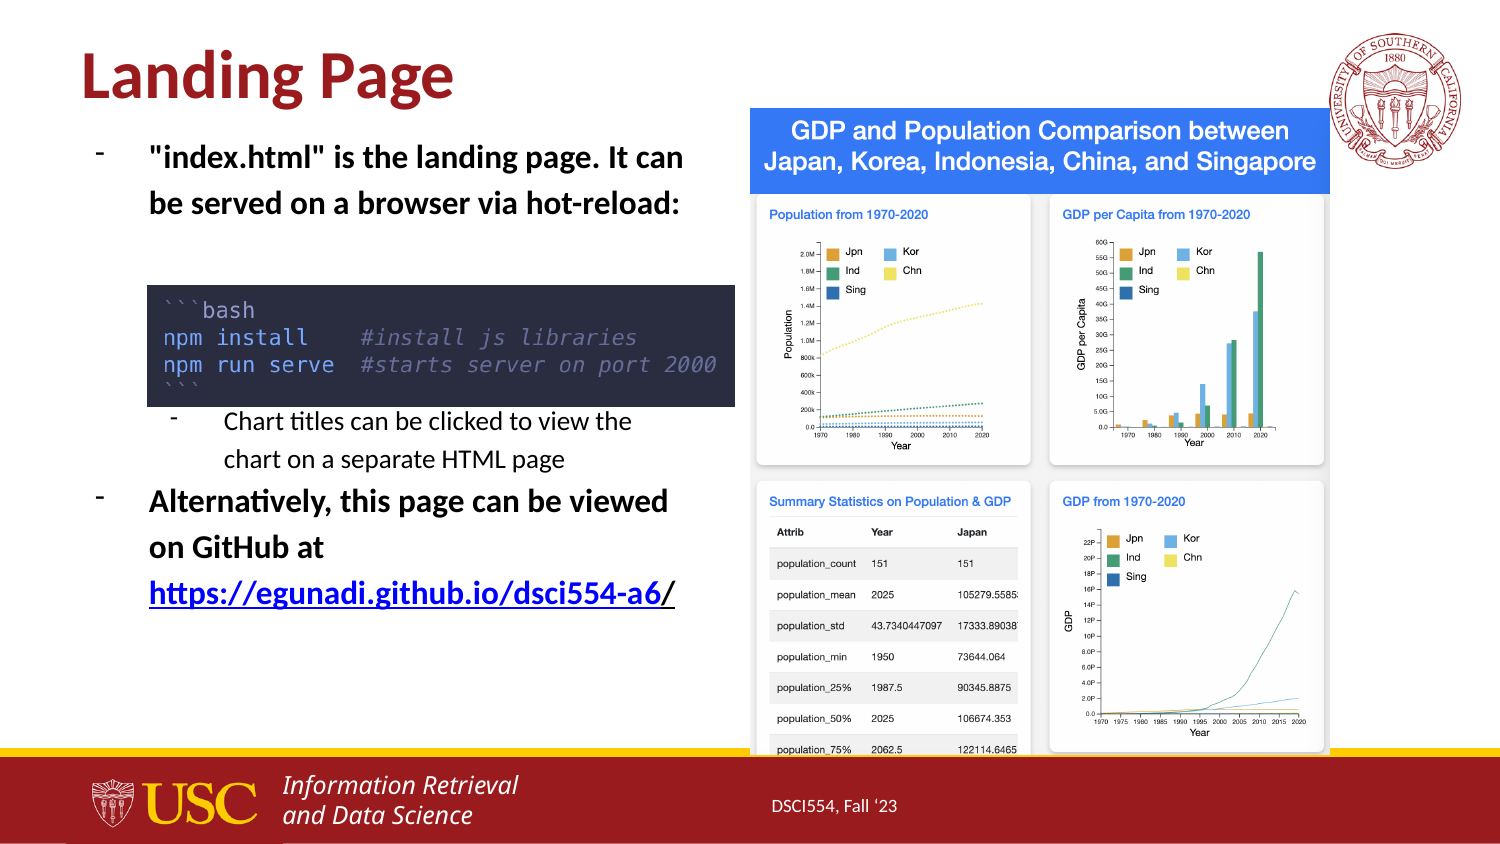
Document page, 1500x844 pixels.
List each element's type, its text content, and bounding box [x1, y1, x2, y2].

text_box DSCI554, Fall ‘23 [628, 785, 1041, 824]
picture [749, 33, 1461, 755]
list "index.html" is the landing page. It can be served on a browser via hot-reload: Chart titles can be clicked to view the chart on a separate HTML page Alternatively, this page can be viewed on GitHub at https://egunadi.github.io/dsci554-a6/ [65, 121, 702, 741]
text_box Landing Page [73, 0, 1390, 159]
picture [146, 284, 735, 407]
picture [66, 762, 283, 844]
